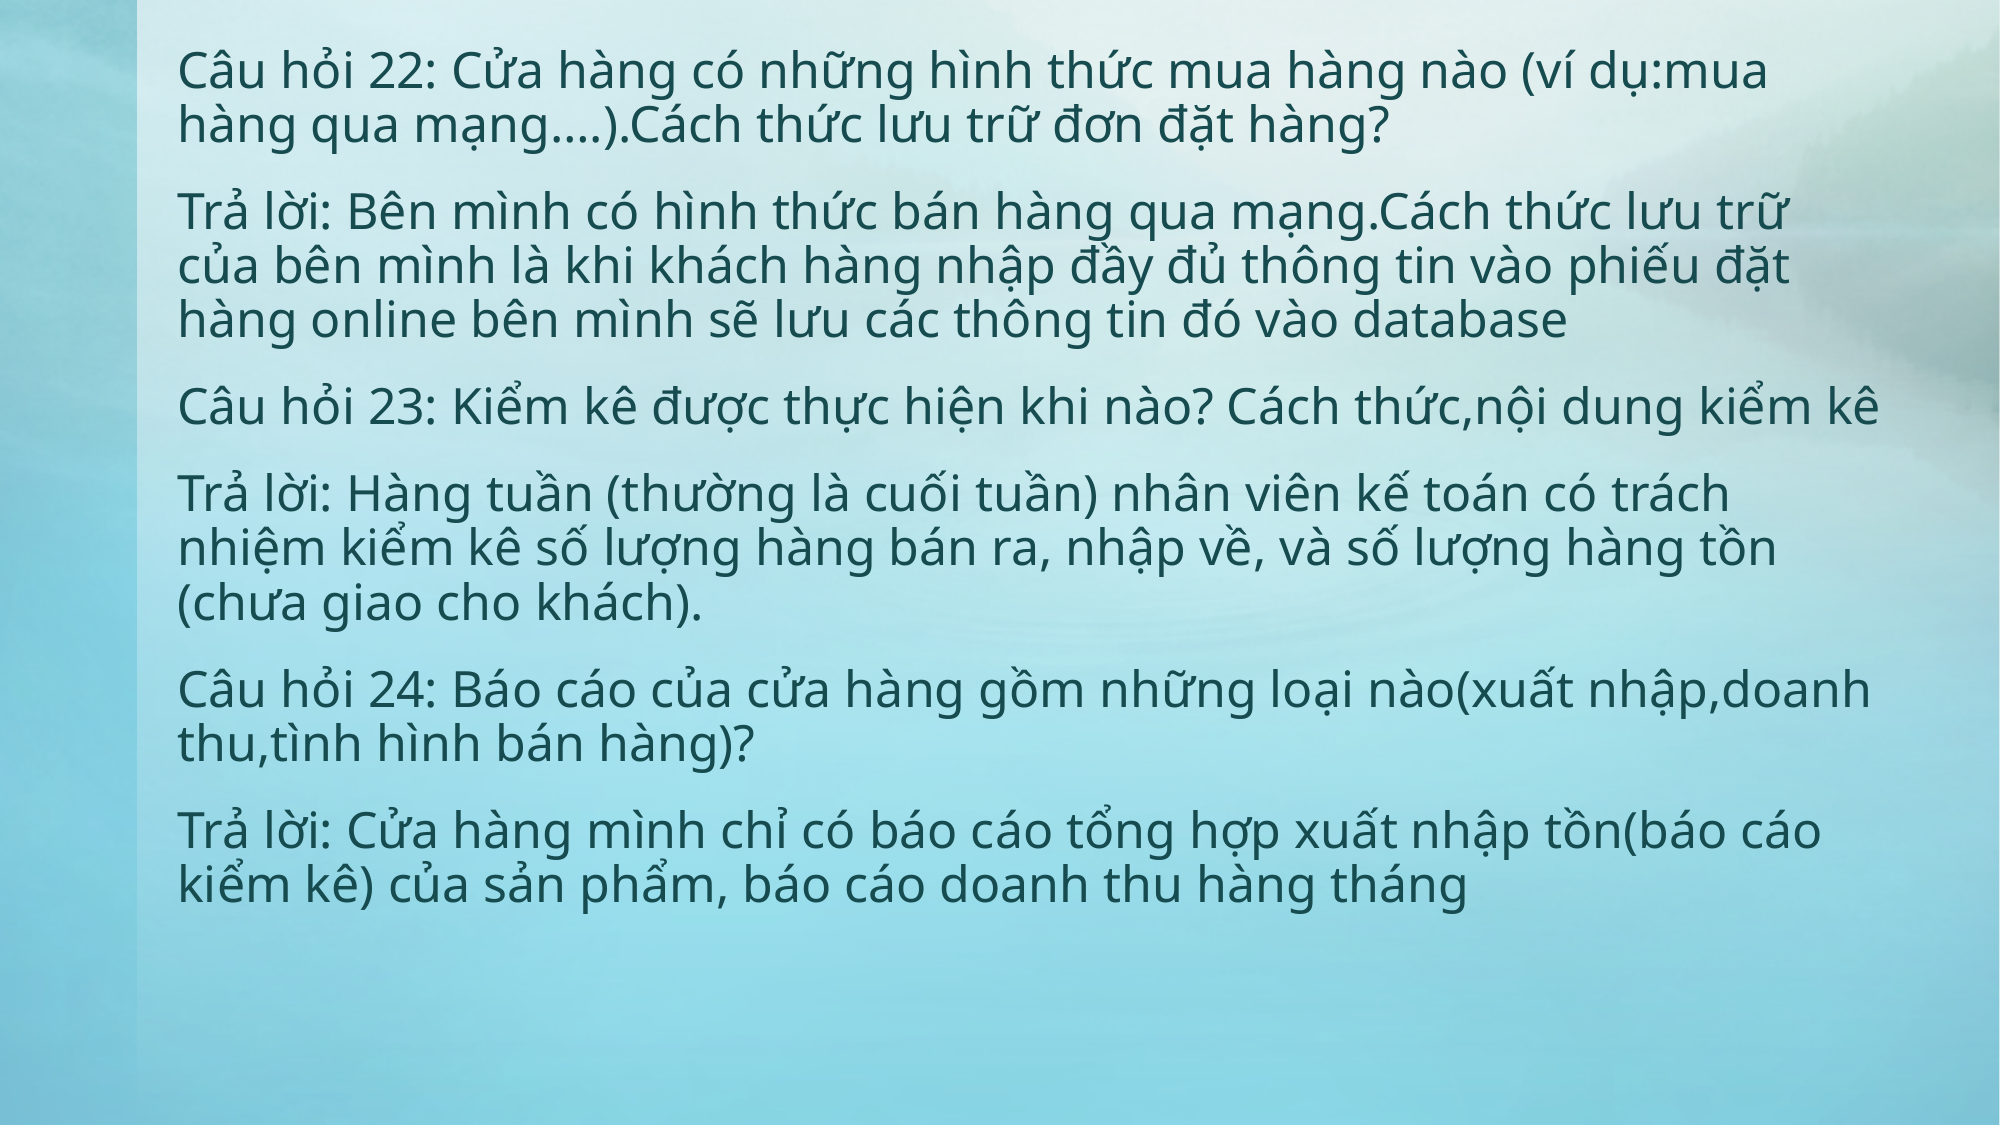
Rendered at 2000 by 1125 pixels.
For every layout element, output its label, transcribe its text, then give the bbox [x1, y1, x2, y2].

picture [0, 0, 2000, 1125]
list Câu hỏi 22: Cửa hàng có những hình thức mua hàng nào (ví dụ:mua hàng qua mạng….).Cách thức lưu trữ đơn đặt hàng? Trả lời: Bên mình có hình thức bán hàng qua mạng.Cách thức lưu trữ của bên mình là khi khách hàng nhập đầy đủ thông tin vào phiếu đặt hàng online bên mình sẽ lưu các thông tin đó vào database Câu hỏi 23: Kiểm kê được thực hiện khi nào? Cách thức,nội dung kiểm kê Trả lời: Hàng tuần (thường là cuối tuần) nhân viên kế toán có trách nhiệm kiểm kê số lượng hàng bán ra, nhập về, và số lượng hàng tồn (chưa giao cho khách). Câu hỏi 24: Báo cáo của cửa hàng gồm những loại nào(xuất nhập,doanh thu,tình hình bán hàng)? Trả lời: Cửa hàng mình chỉ có báo cáo tổng hợp xuất nhập tồn(báo cáo kiểm kê) của sản phẩm, báo cáo doanh thu hàng tháng [162, 37, 1900, 1100]
